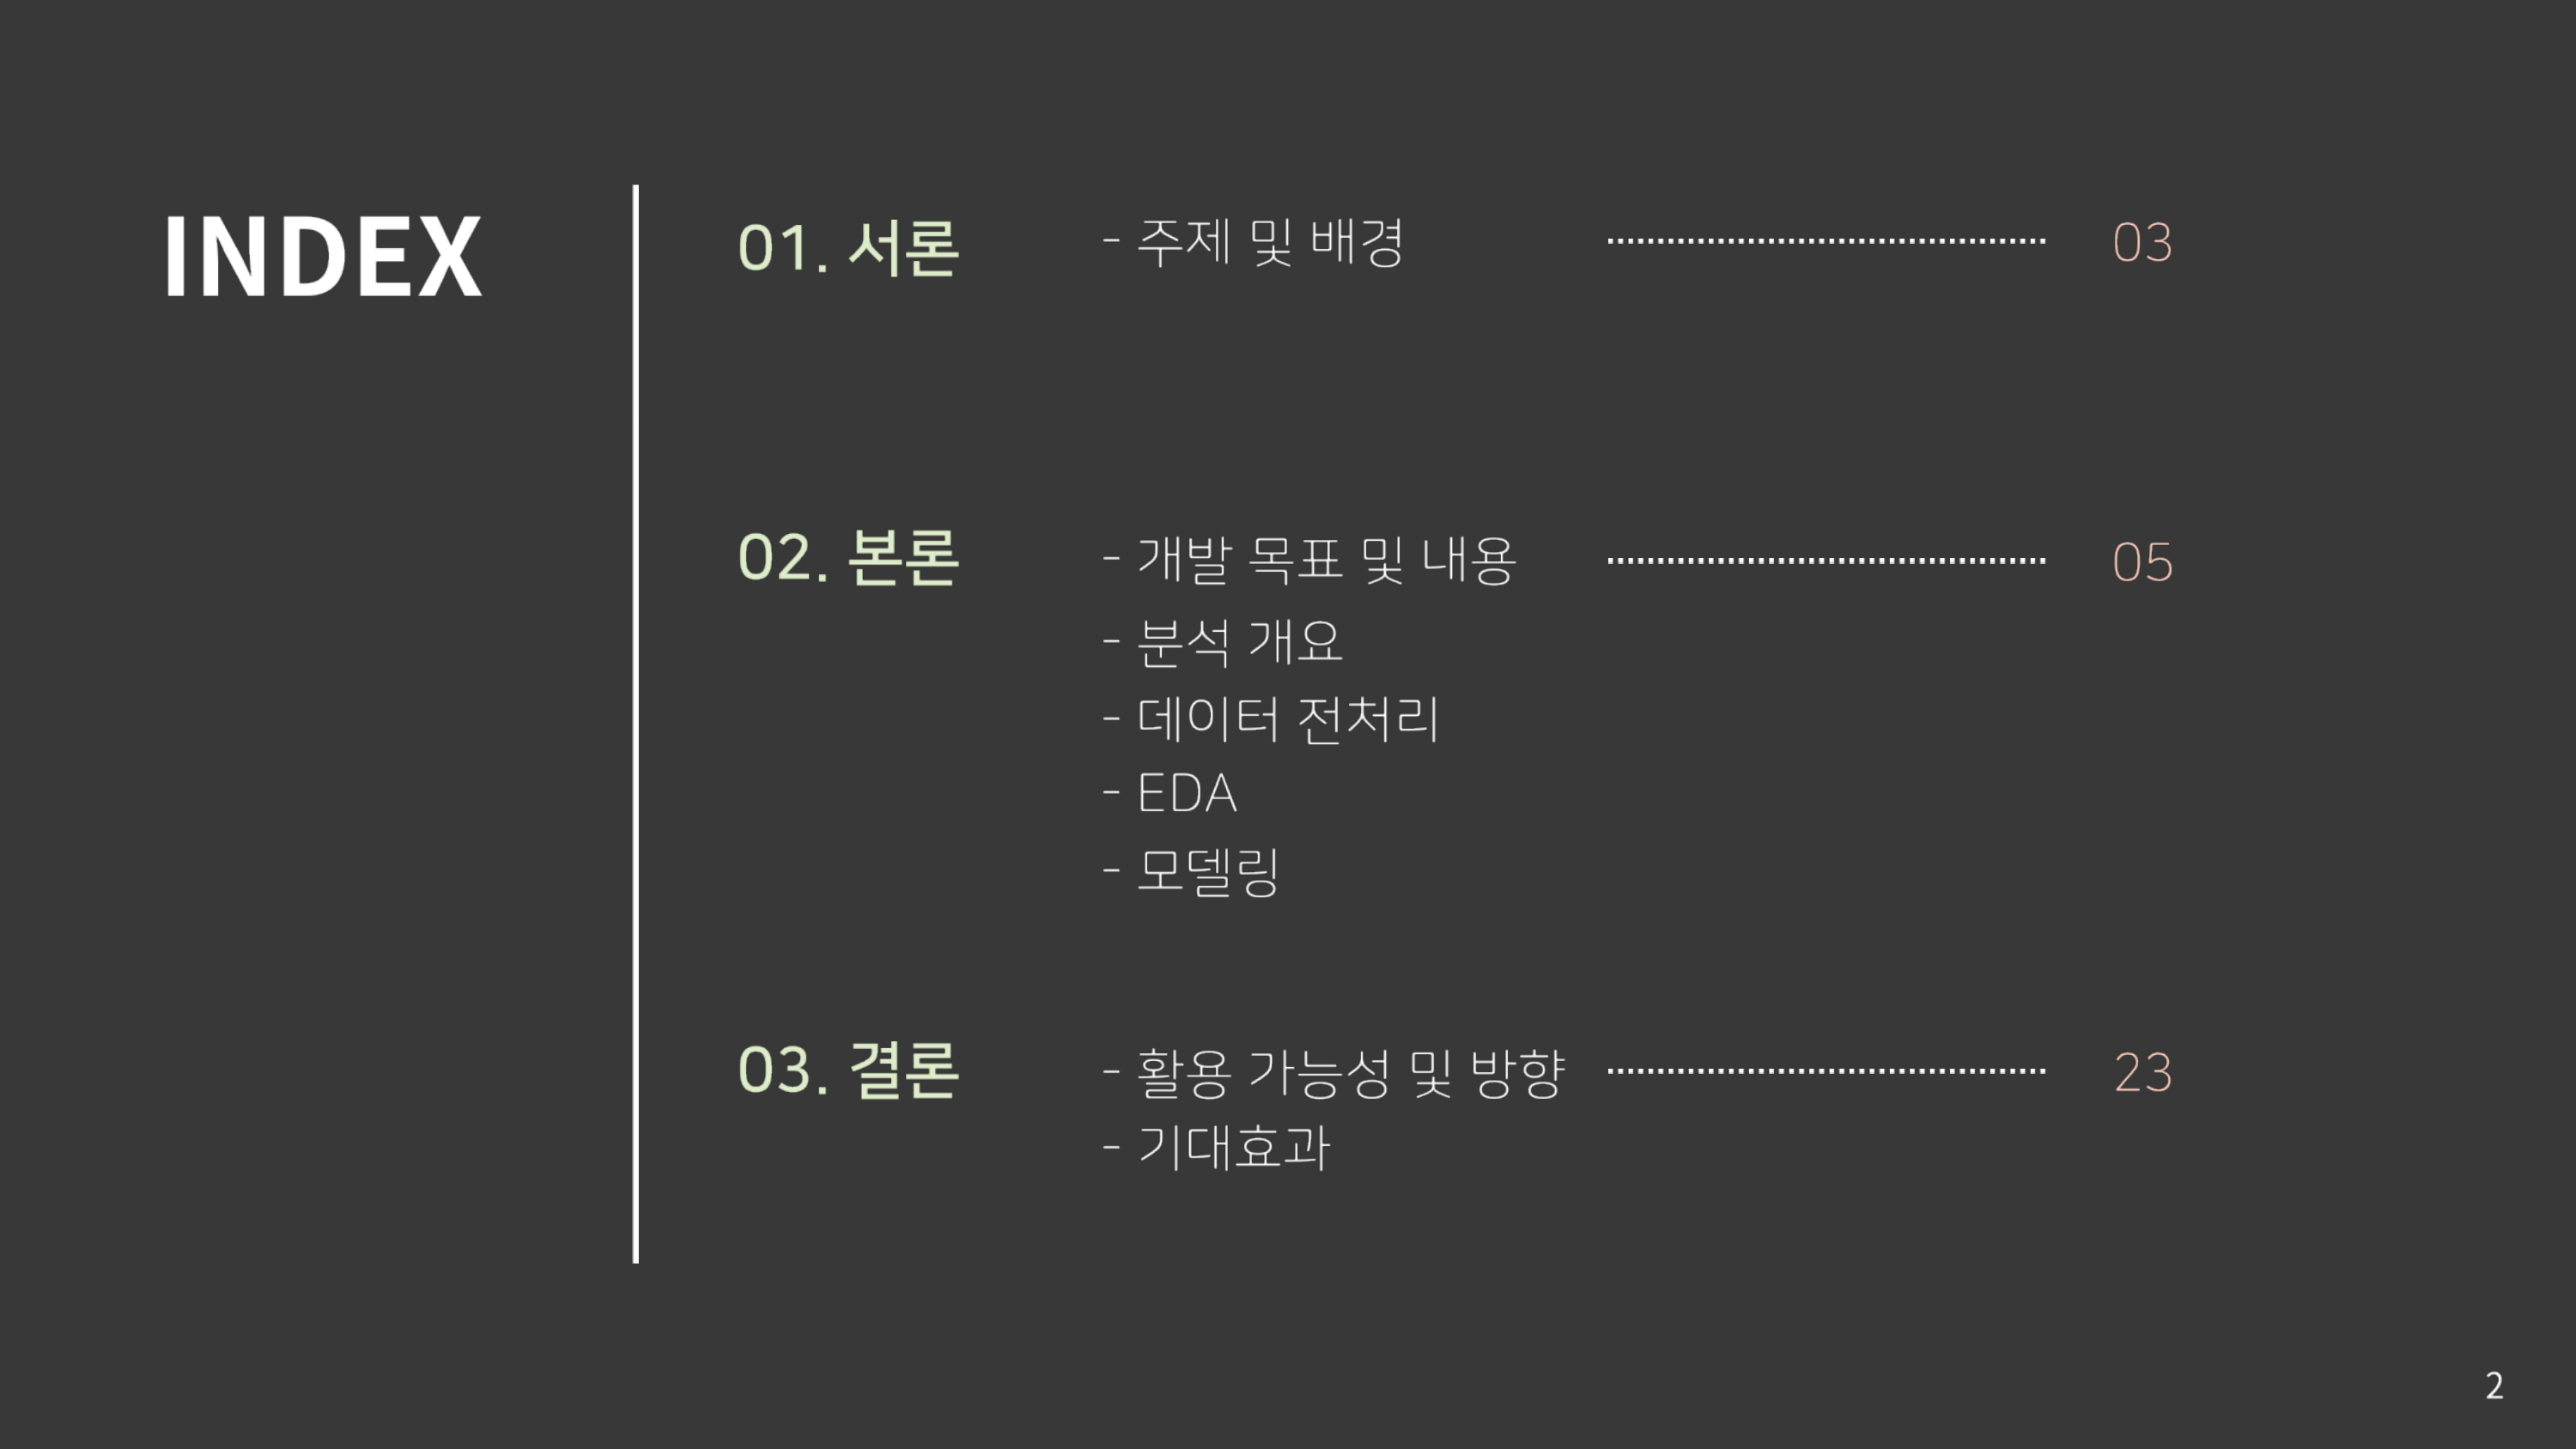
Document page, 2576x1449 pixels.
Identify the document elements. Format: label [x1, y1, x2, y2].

picture [2091, 1009, 2225, 1153]
picture [1081, 496, 1568, 960]
text_box [95, 720, 1076, 728]
text_box [1607, 558, 2048, 565]
picture [126, 139, 582, 431]
picture [1081, 1009, 1618, 1232]
picture [700, 482, 1029, 658]
picture [700, 996, 1029, 1170]
picture [2088, 179, 2226, 323]
picture [2093, 500, 2224, 643]
picture [633, 728, 638, 1263]
picture [700, 173, 1029, 348]
text_box [1607, 239, 2048, 245]
picture [1081, 177, 1453, 330]
picture [2474, 1347, 2538, 1446]
picture [633, 185, 638, 720]
text_box [1607, 1068, 2048, 1075]
